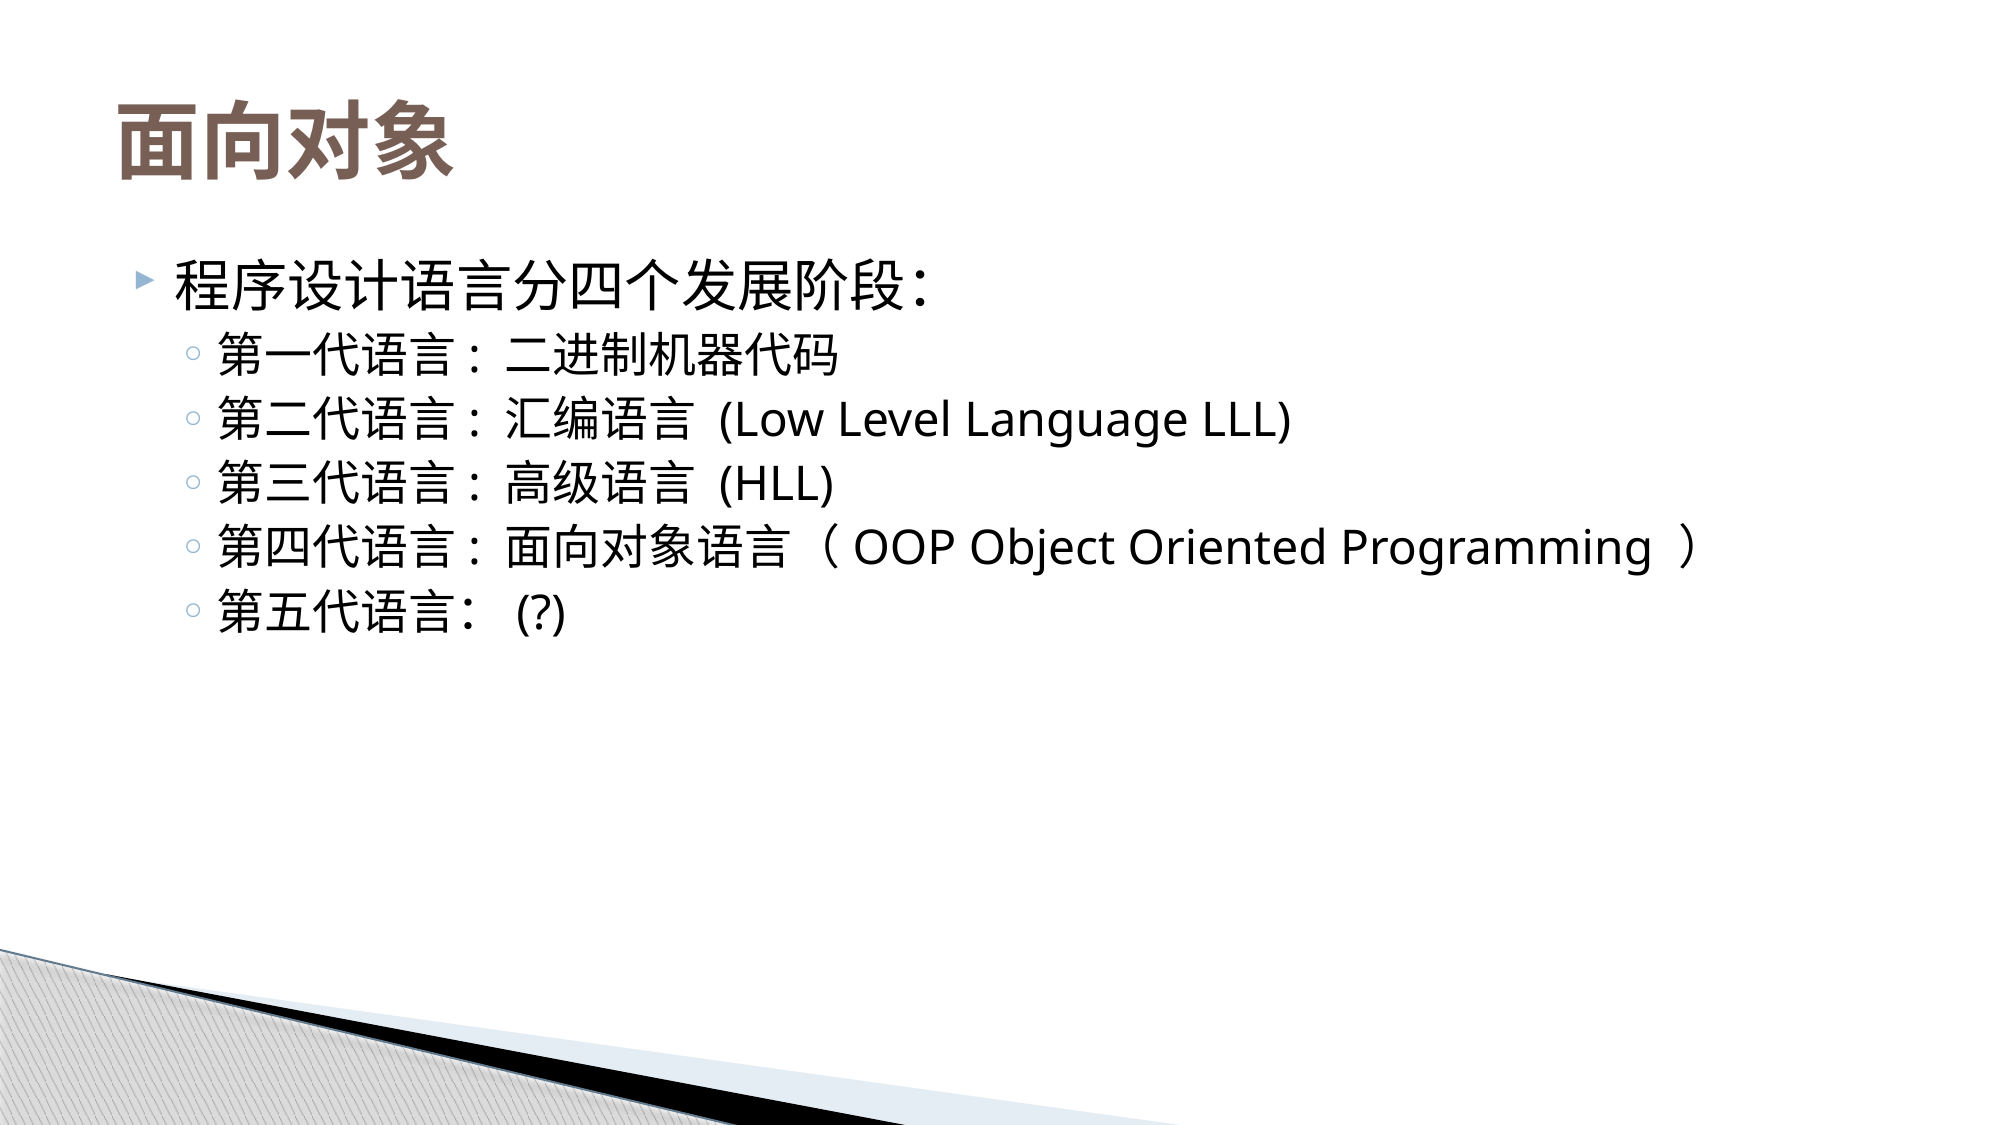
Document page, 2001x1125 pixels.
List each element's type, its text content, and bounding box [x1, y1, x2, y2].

title 面向对象 [99, 45, 1900, 233]
list 程序设计语言分四个发展阶段： 第一代语言: 二进制机器代码 第二代语言: 汇编语言 (Low Level Language LLL) 第三代语言: 高级语言 (HLL) 第四代语言: 面向对象语言（OOP Object Oriented Programming ） 第五代语言：(?) [99, 243, 1900, 986]
